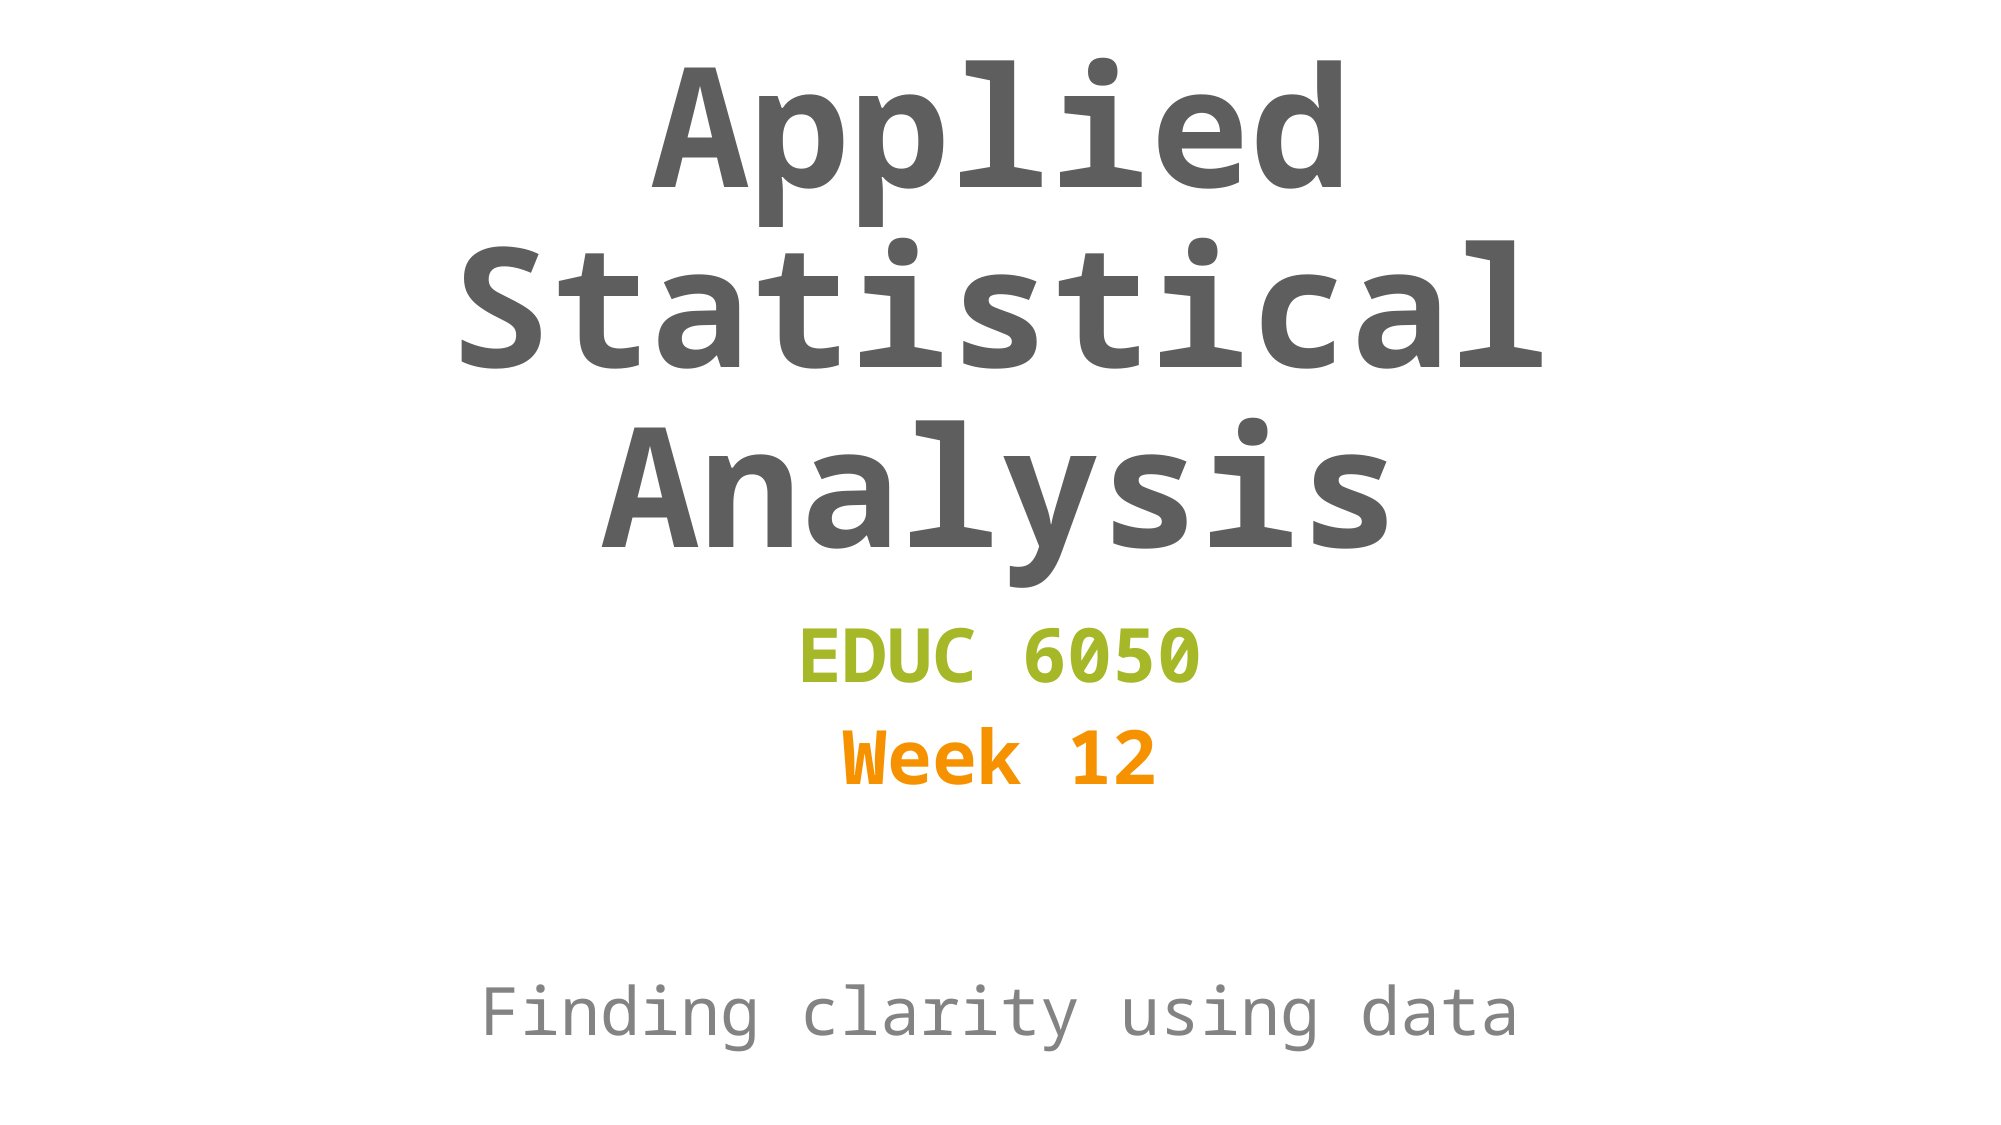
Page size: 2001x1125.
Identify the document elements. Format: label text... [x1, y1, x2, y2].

text_box Finding clarity using data [137, 960, 1863, 1066]
title Applied Statistical Analysis [48, 199, 1953, 591]
subtitle EDUC 6050 Week 12 [249, 610, 1750, 838]
